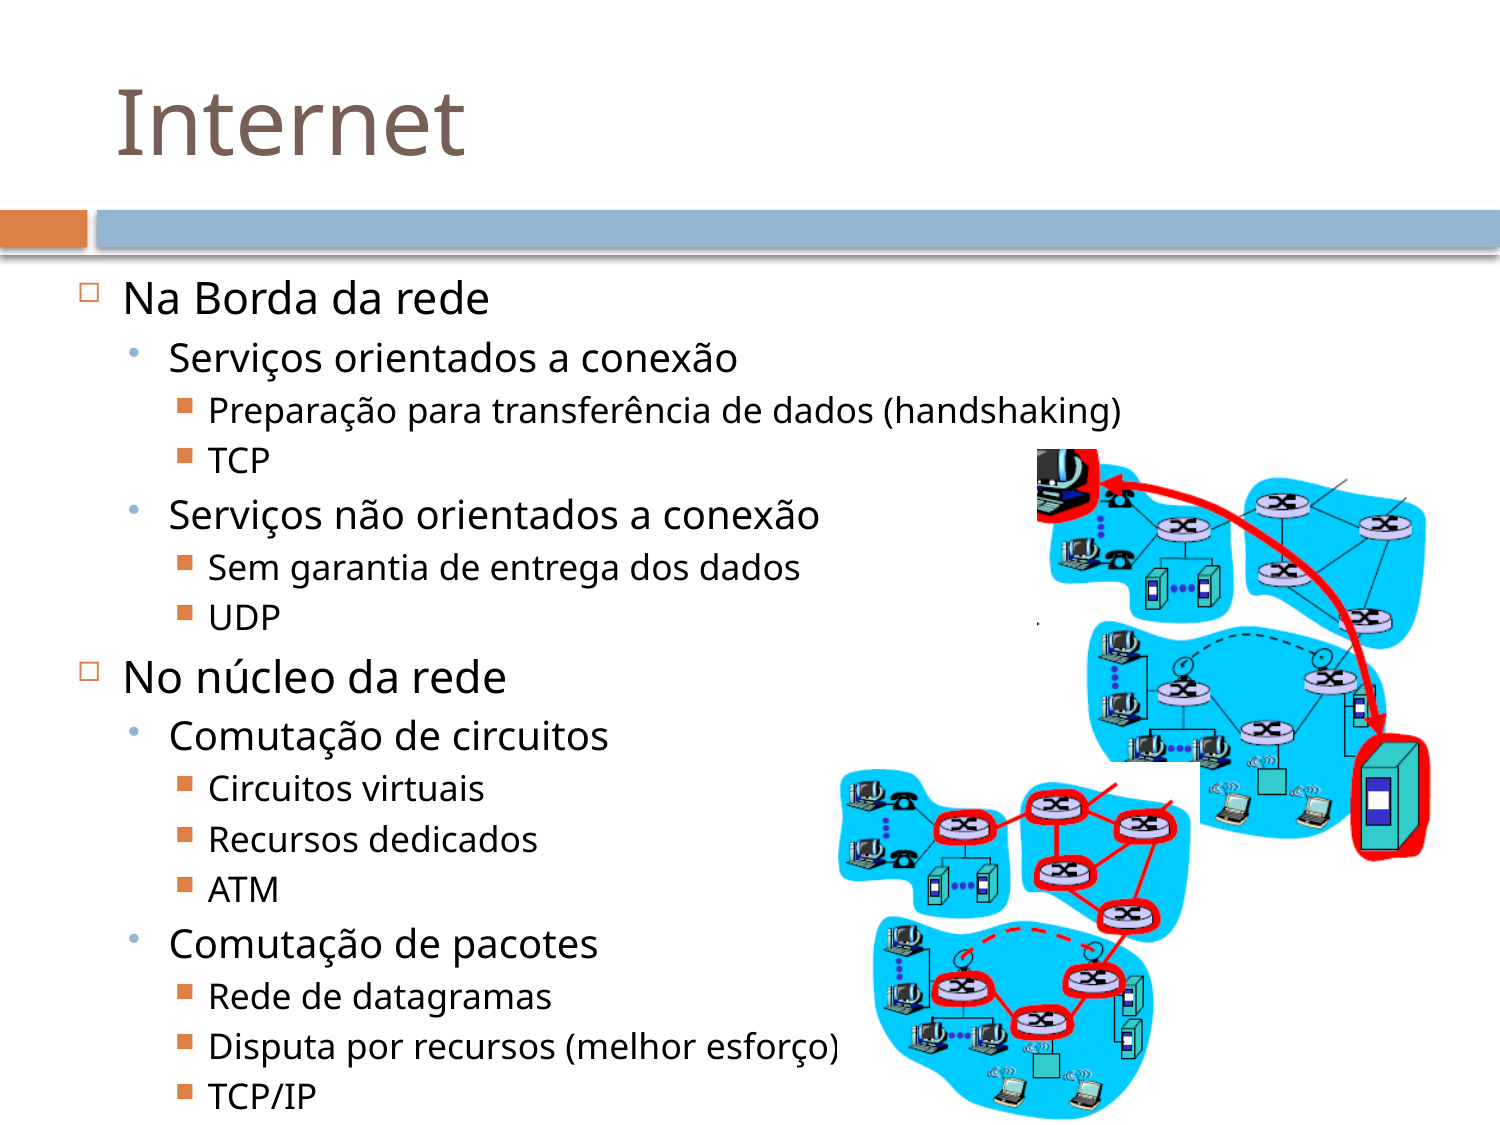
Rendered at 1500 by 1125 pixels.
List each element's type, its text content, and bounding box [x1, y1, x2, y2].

title Internet [100, 37, 1438, 200]
picture [837, 449, 1437, 1125]
list Na Borda da rede Serviços orientados a conexão Preparação para transferência de dados (handshaking) TCP Serviços não orientados a conexão Sem garantia de entrega dos dados UDP No núcleo da rede Comutação de circuitos Circuitos virtuais Recursos dedicados ATM Comutação de pacotes Rede de datagramas Disputa por recursos (melhor esforço) TCP/IP [62, 262, 1438, 1125]
